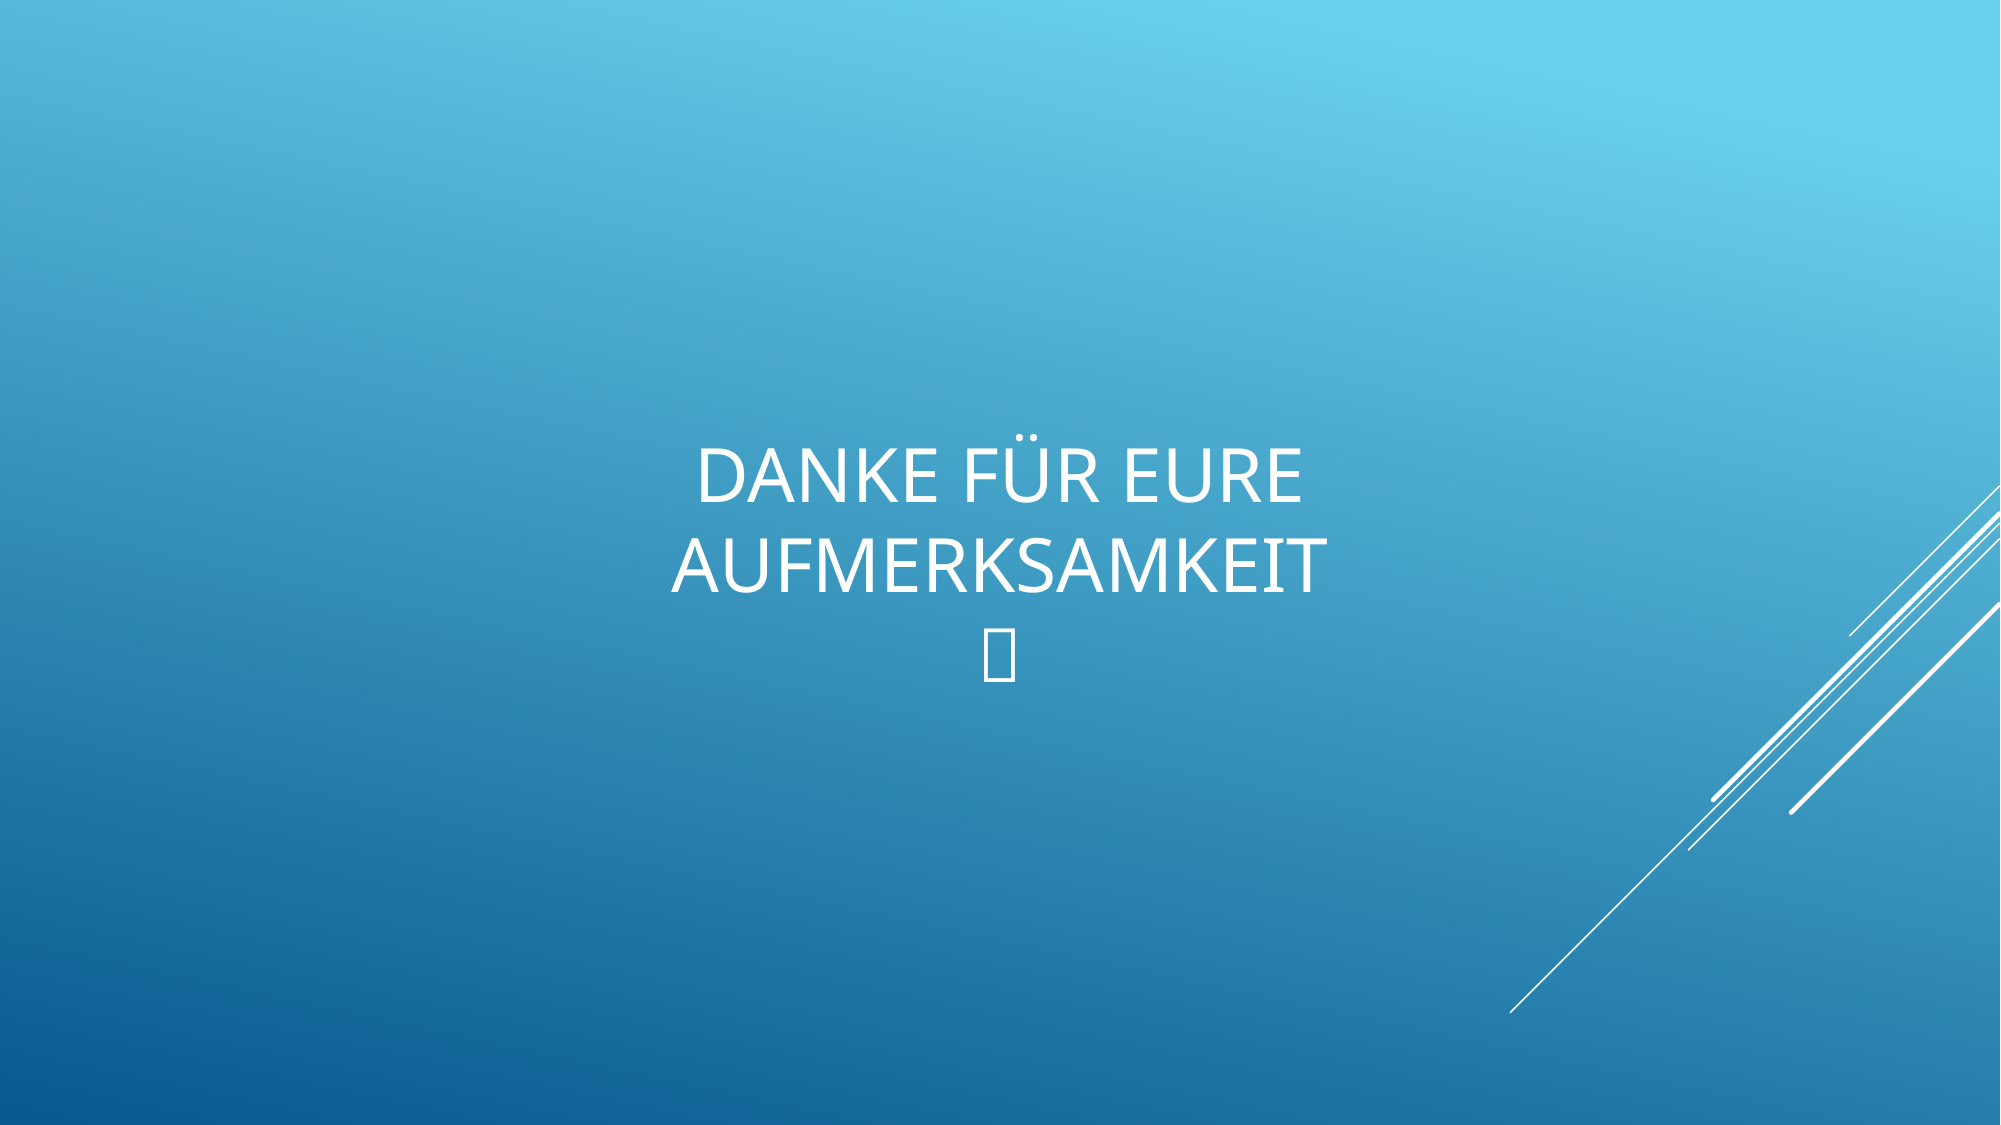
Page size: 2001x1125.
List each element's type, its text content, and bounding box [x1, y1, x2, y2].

title Danke für eure Aufmerksamkeit  [349, 438, 1651, 687]
